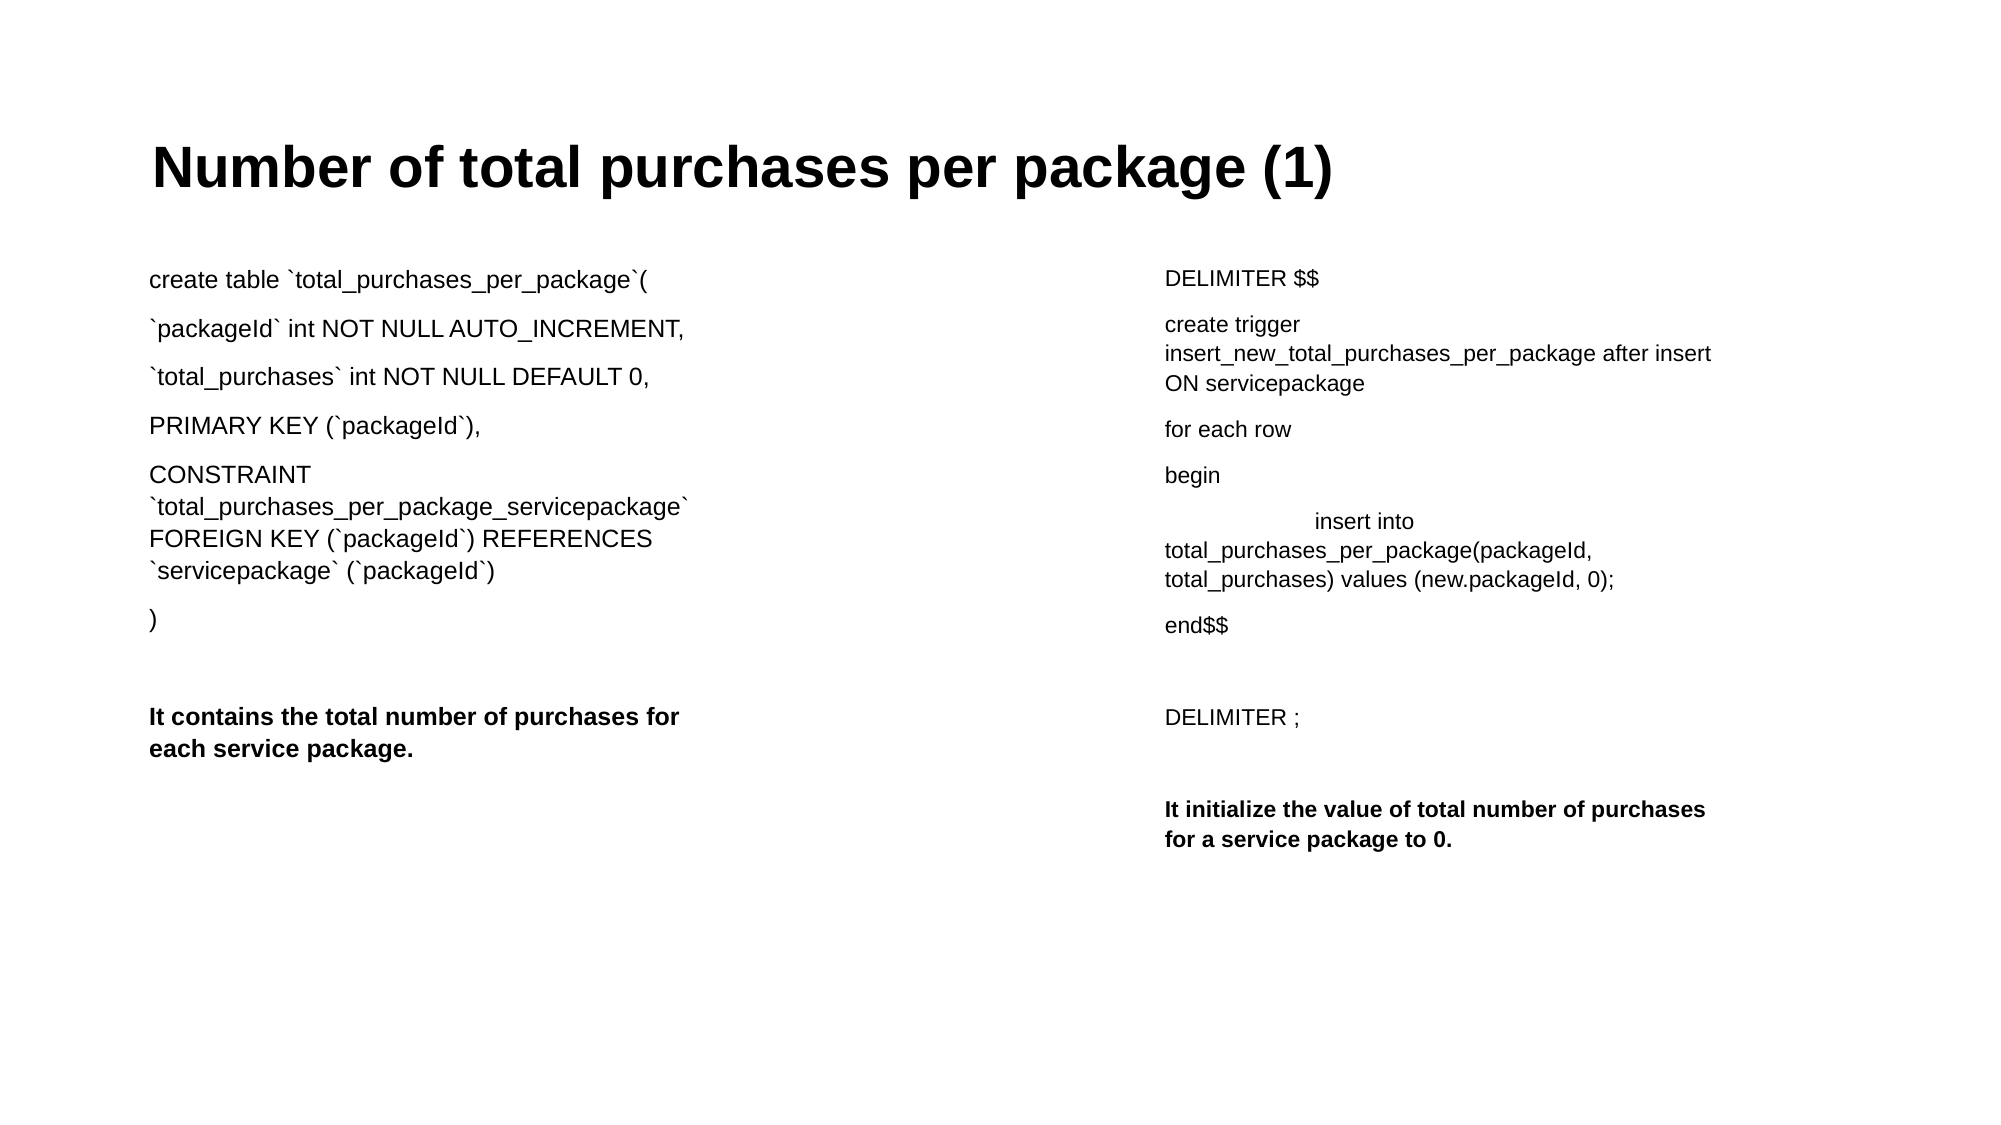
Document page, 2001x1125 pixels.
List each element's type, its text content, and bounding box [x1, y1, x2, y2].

text_box create table `total_purchases_per_package`( `packageId` int NOT NULL AUTO_INCREMENT, `total_purchases` int NOT NULL DEFAULT 0, PRIMARY KEY (`packageId`), CONSTRAINT `total_purchases_per_package_servicepackage` FOREIGN KEY (`packageId`) REFERENCES `servicepackage` (`packageId`) ) It contains the total number of purchases for each service package. [0, 254, 730, 770]
title Number of total purchases per package (1) [137, 59, 1863, 278]
text_box DELIMITER $$ create trigger insert_new_total_purchases_per_package after insert ON servicepackage for each row begin insert into total_purchases_per_package(packageId, total_purchases) values (new.packageId, 0); end$$ DELIMITER ; It initialize the value of total number of purchases for a service package to 0. [999, 254, 1727, 860]
